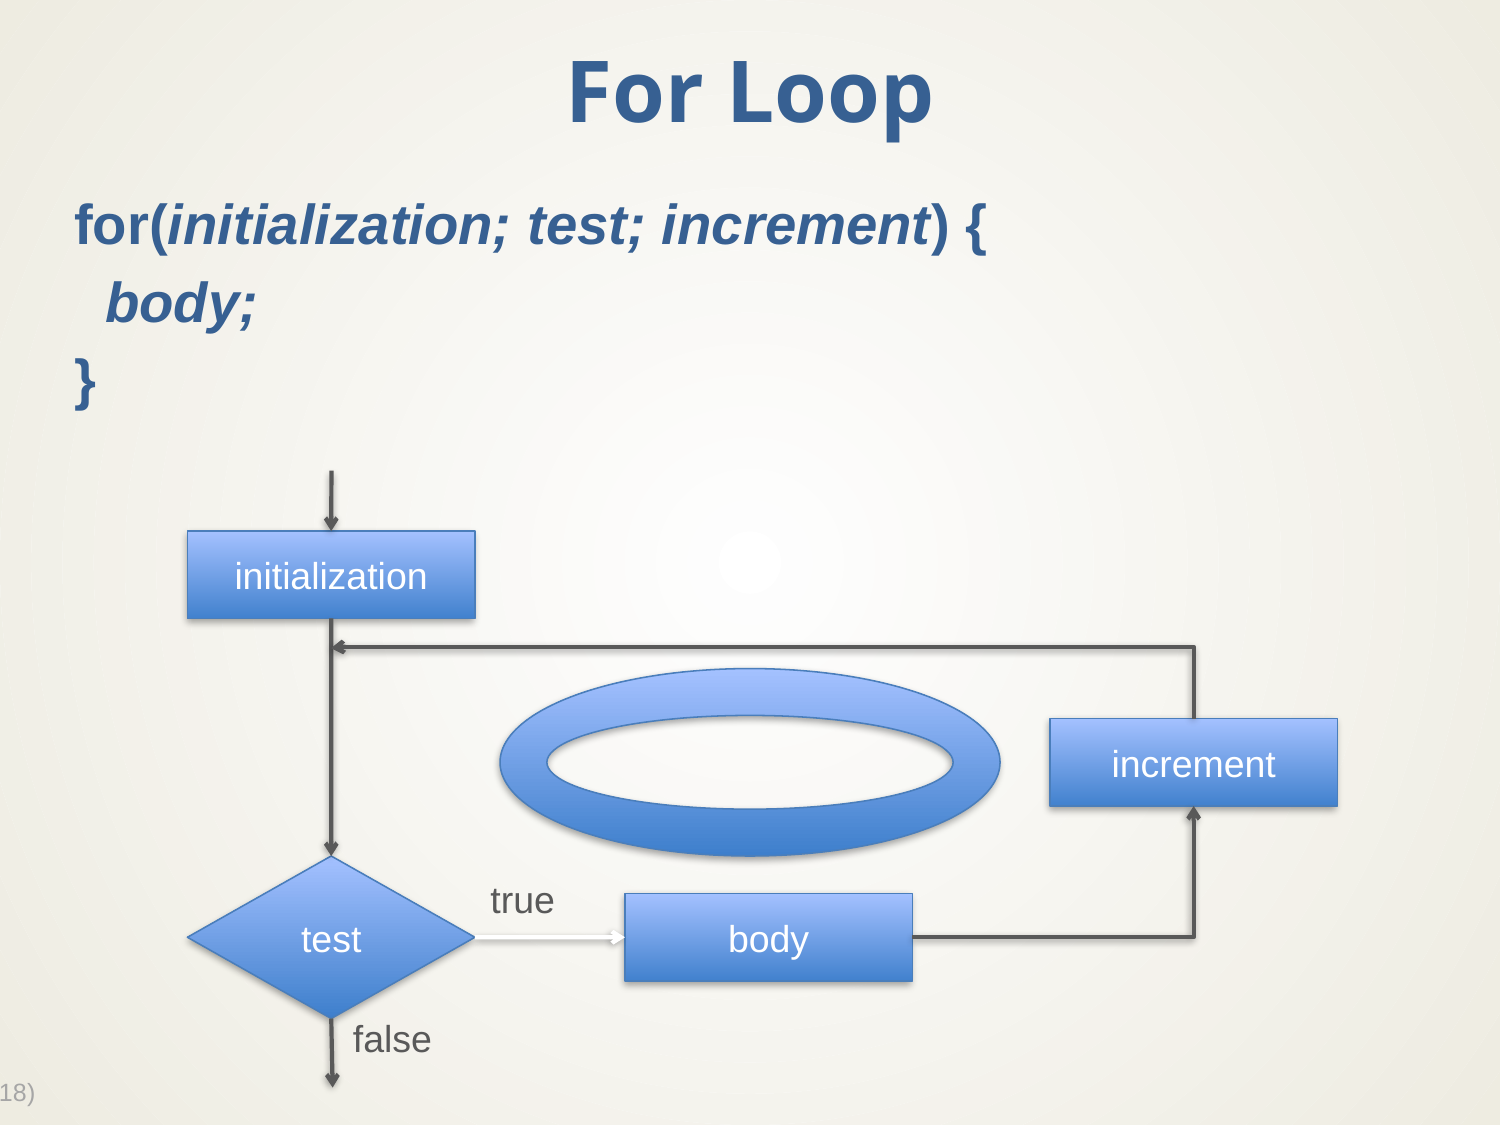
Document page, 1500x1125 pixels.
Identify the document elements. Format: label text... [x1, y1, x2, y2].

list for(initialization; test; increment) { body; } [56, 187, 1444, 1036]
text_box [187, 470, 1338, 1088]
title For Loop [0, 24, 1500, 166]
